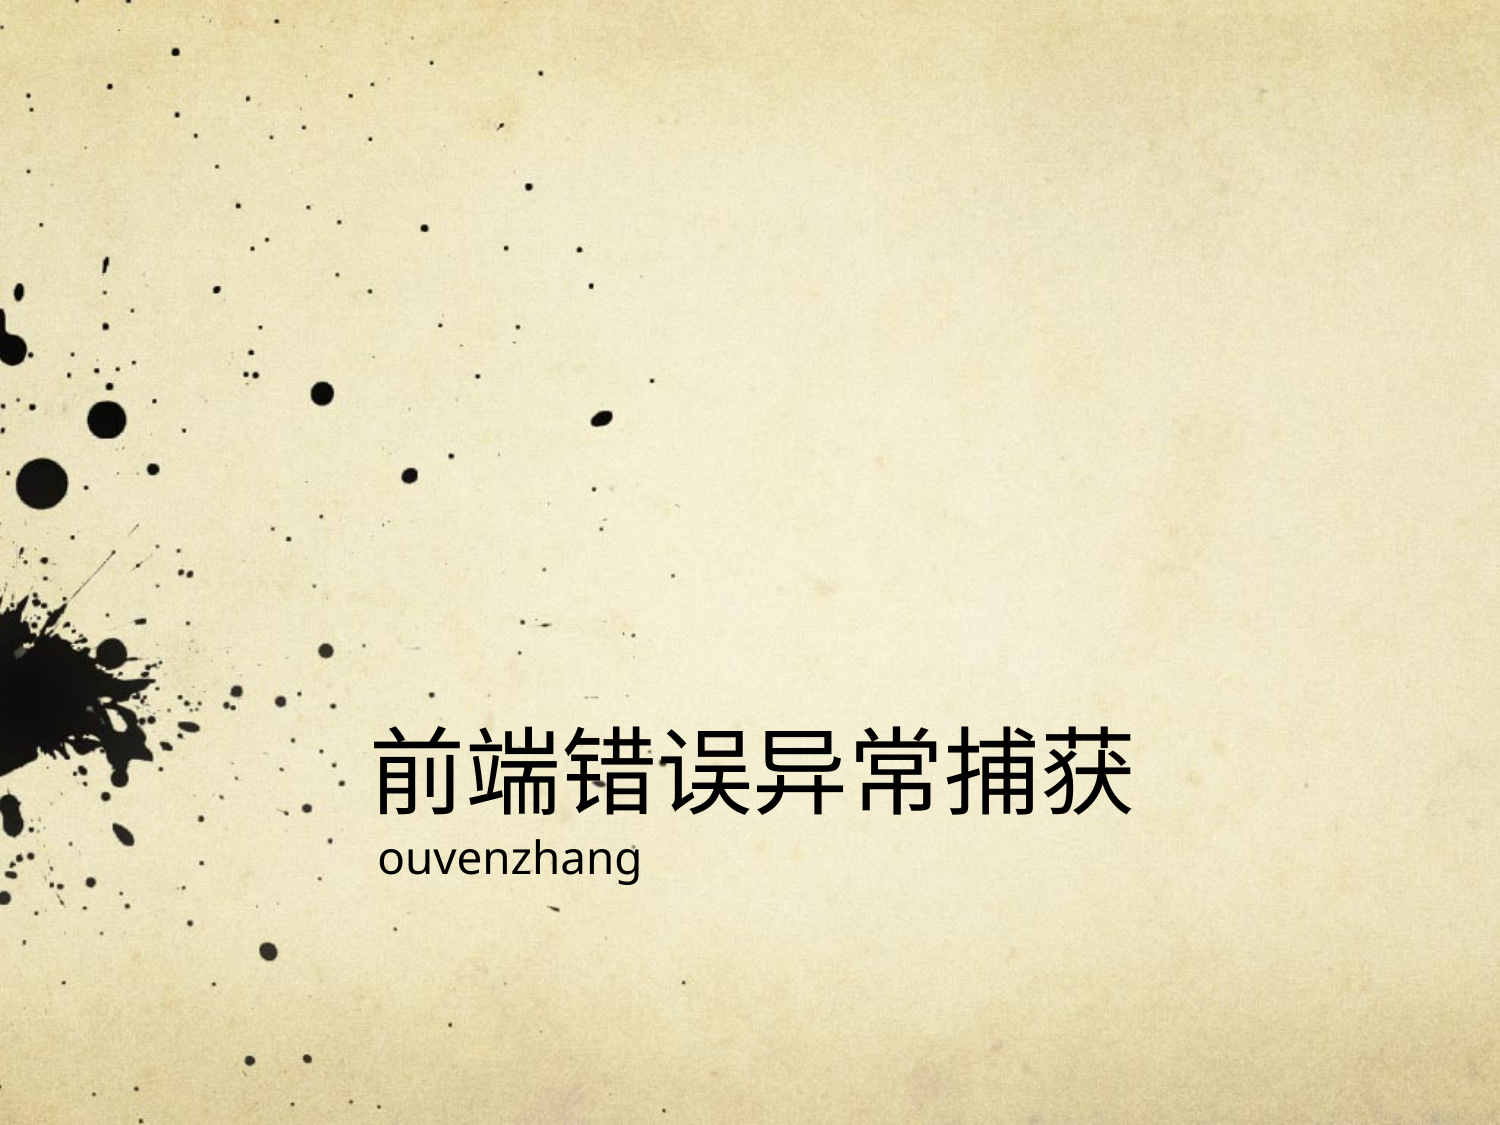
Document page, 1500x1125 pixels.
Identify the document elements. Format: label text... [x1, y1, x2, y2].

picture [0, 0, 1500, 1125]
subtitle ouvenzhang [362, 829, 1425, 1023]
title 前端错误异常捕获 [362, 512, 1425, 827]
